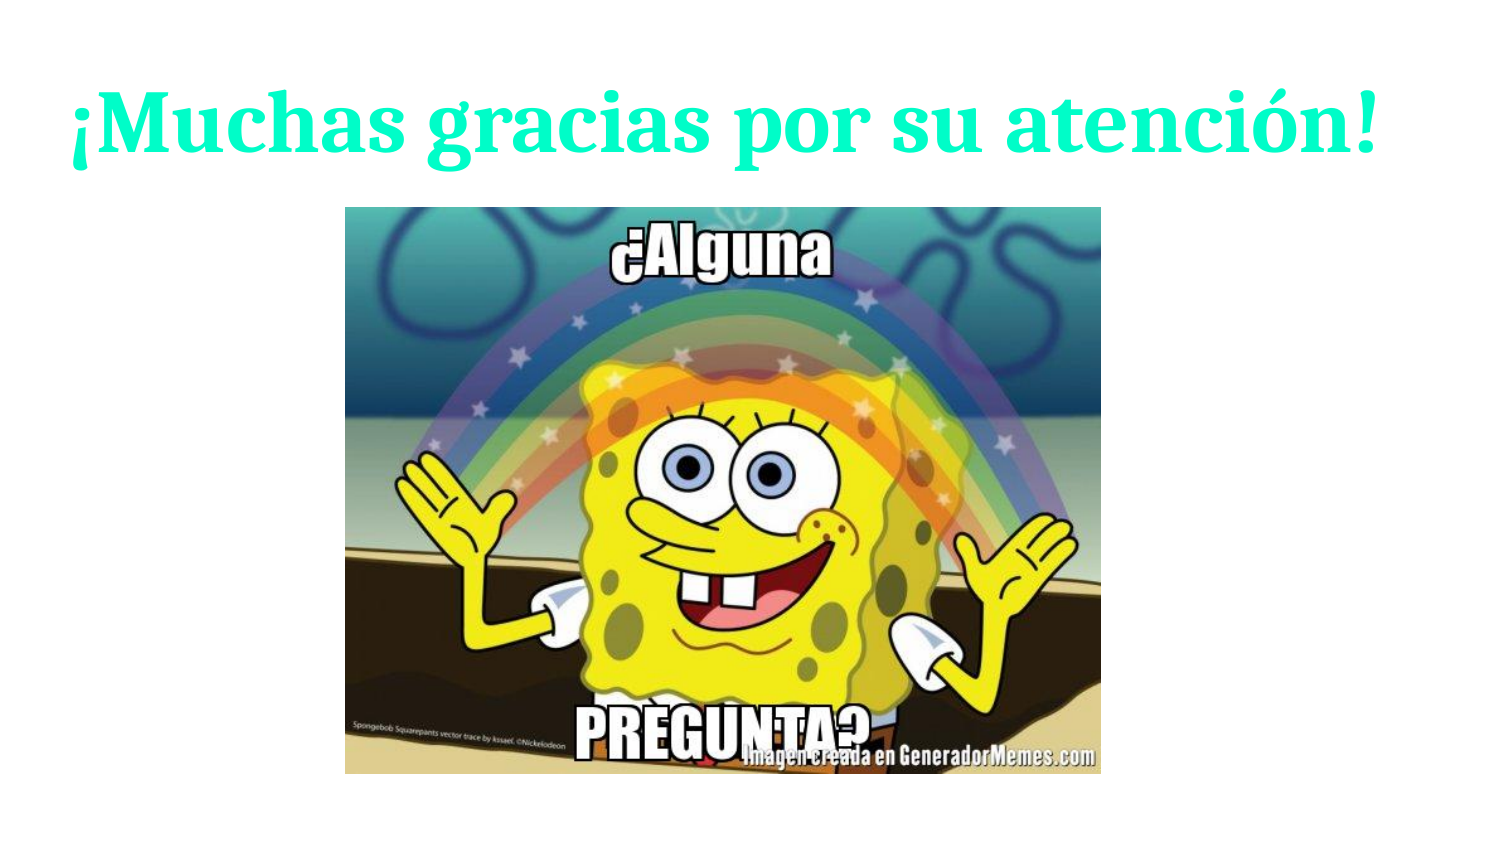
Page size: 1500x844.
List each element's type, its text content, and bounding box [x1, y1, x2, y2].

title ¡Muchas gracias por su atención! [51, 48, 1449, 180]
picture [345, 207, 1101, 774]
